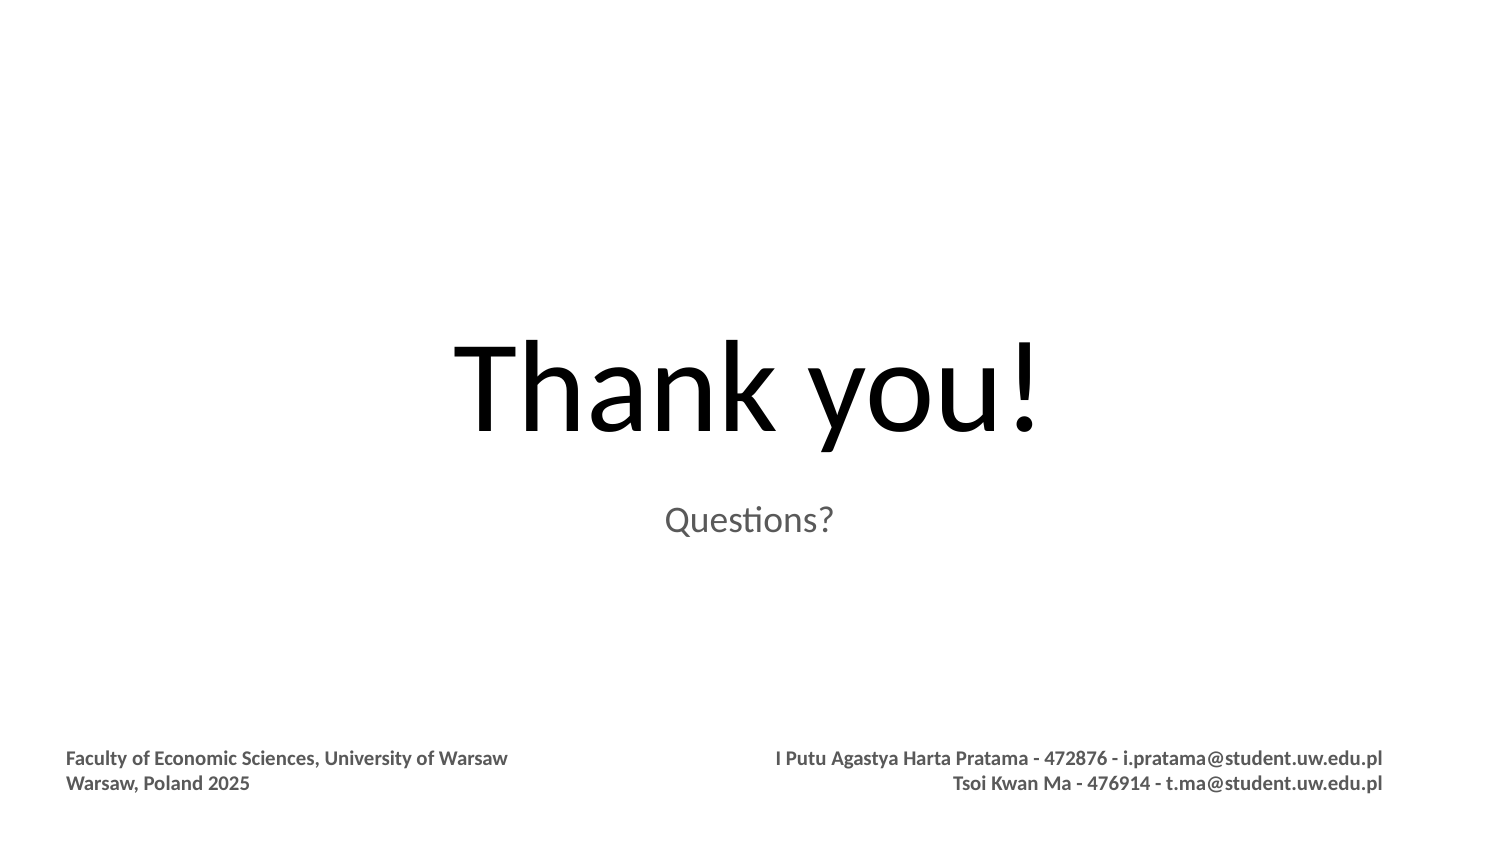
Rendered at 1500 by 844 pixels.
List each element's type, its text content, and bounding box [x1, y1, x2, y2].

list Questions? [51, 472, 1449, 687]
title Thank you! [51, 150, 1449, 472]
